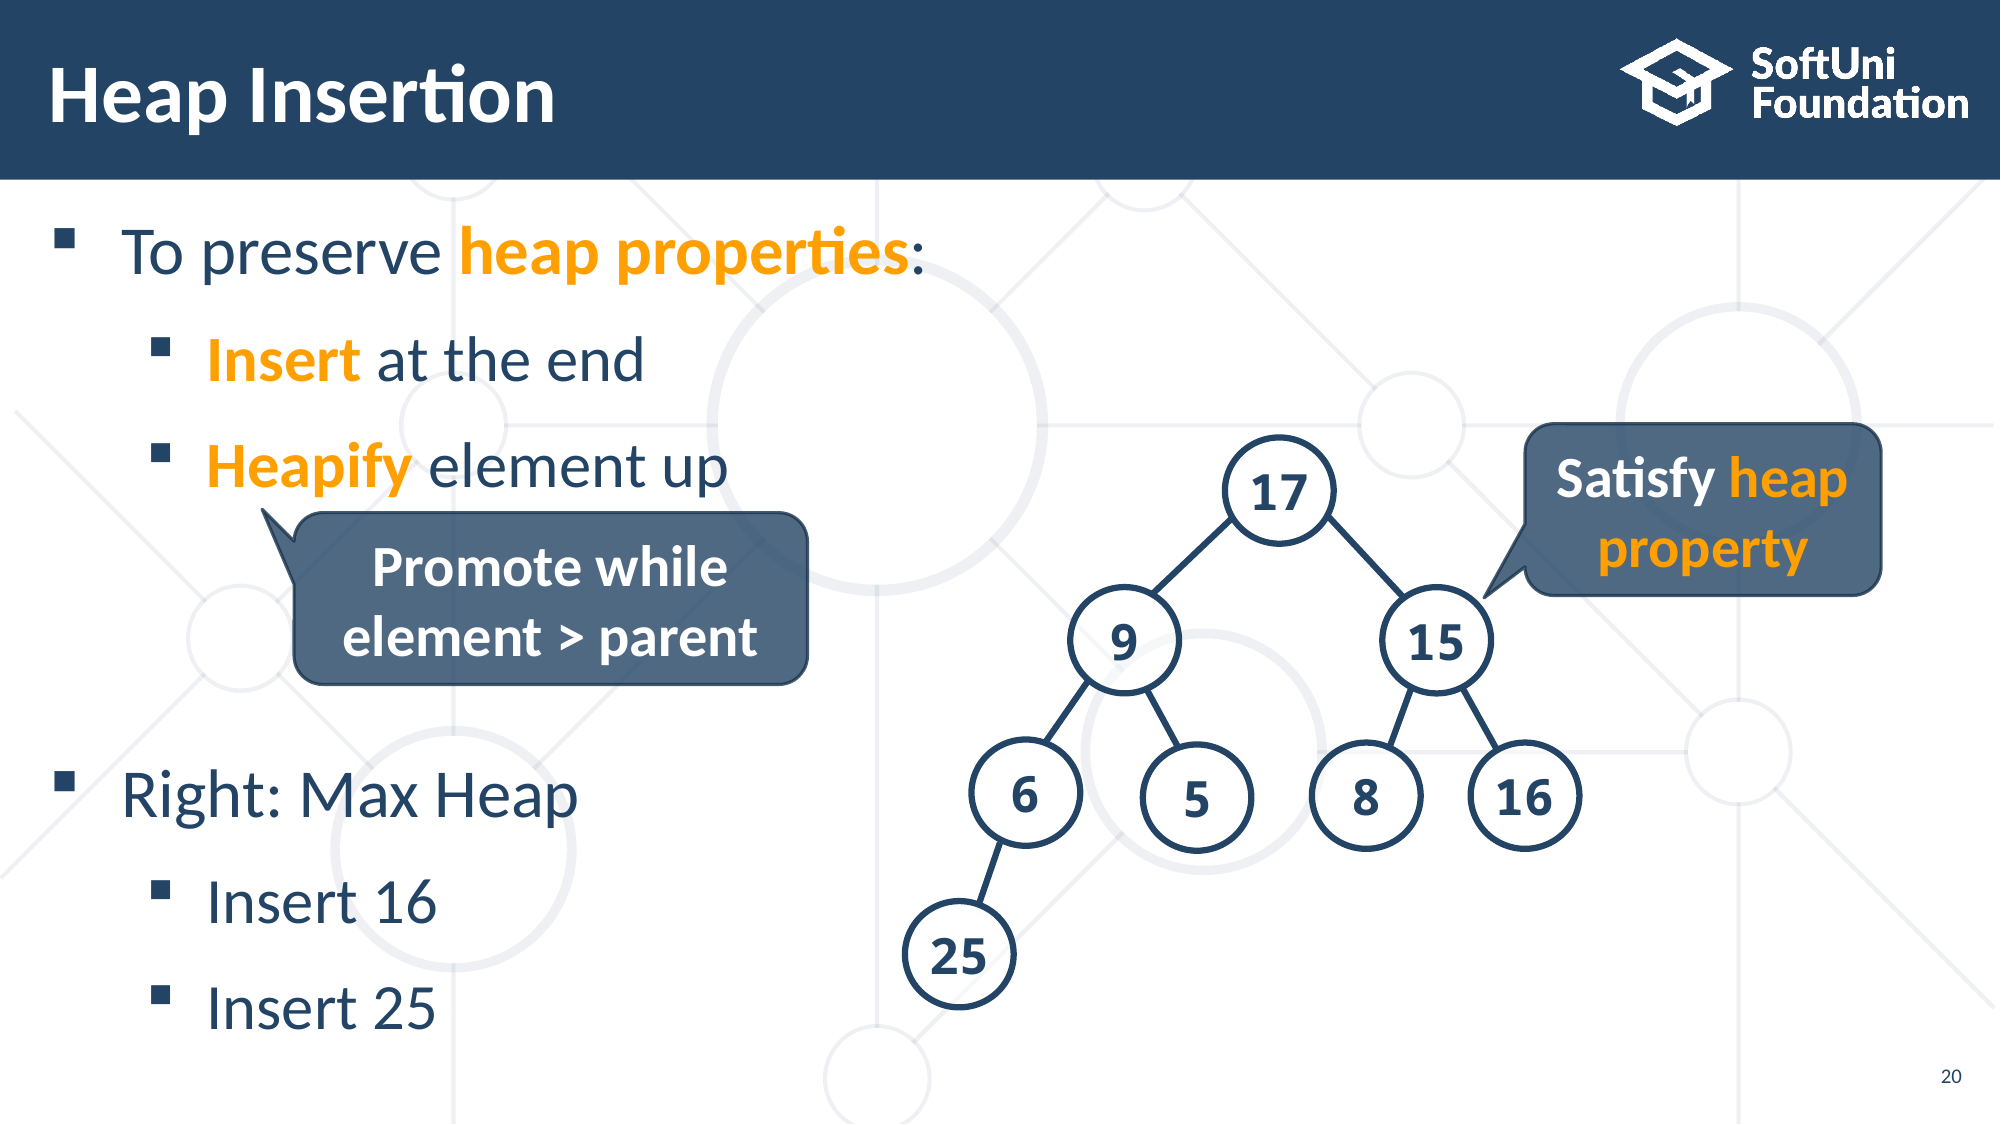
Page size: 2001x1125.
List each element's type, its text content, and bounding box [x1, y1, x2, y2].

text_box 15 [1382, 587, 1492, 694]
text_box 9 [1070, 587, 1180, 694]
text_box 5 [1142, 744, 1252, 851]
title Heap Insertion [31, 16, 1591, 162]
slide_number 20 [1897, 1049, 1968, 1101]
text_box 16 [1470, 742, 1580, 849]
text_box Promote while element > parent [260, 507, 810, 687]
picture [1619, 38, 1968, 126]
list To preserve heap properties: Insert at the end Heapify element up Right: Max Heap Insert 16 Insert 25 [31, 196, 1970, 1050]
text_box 25 [904, 901, 1014, 1008]
text_box 17 [1224, 437, 1334, 544]
text_box Satisfy heap property [1482, 421, 1884, 600]
text_box 6 [971, 739, 1081, 846]
text_box 8 [1311, 742, 1421, 849]
